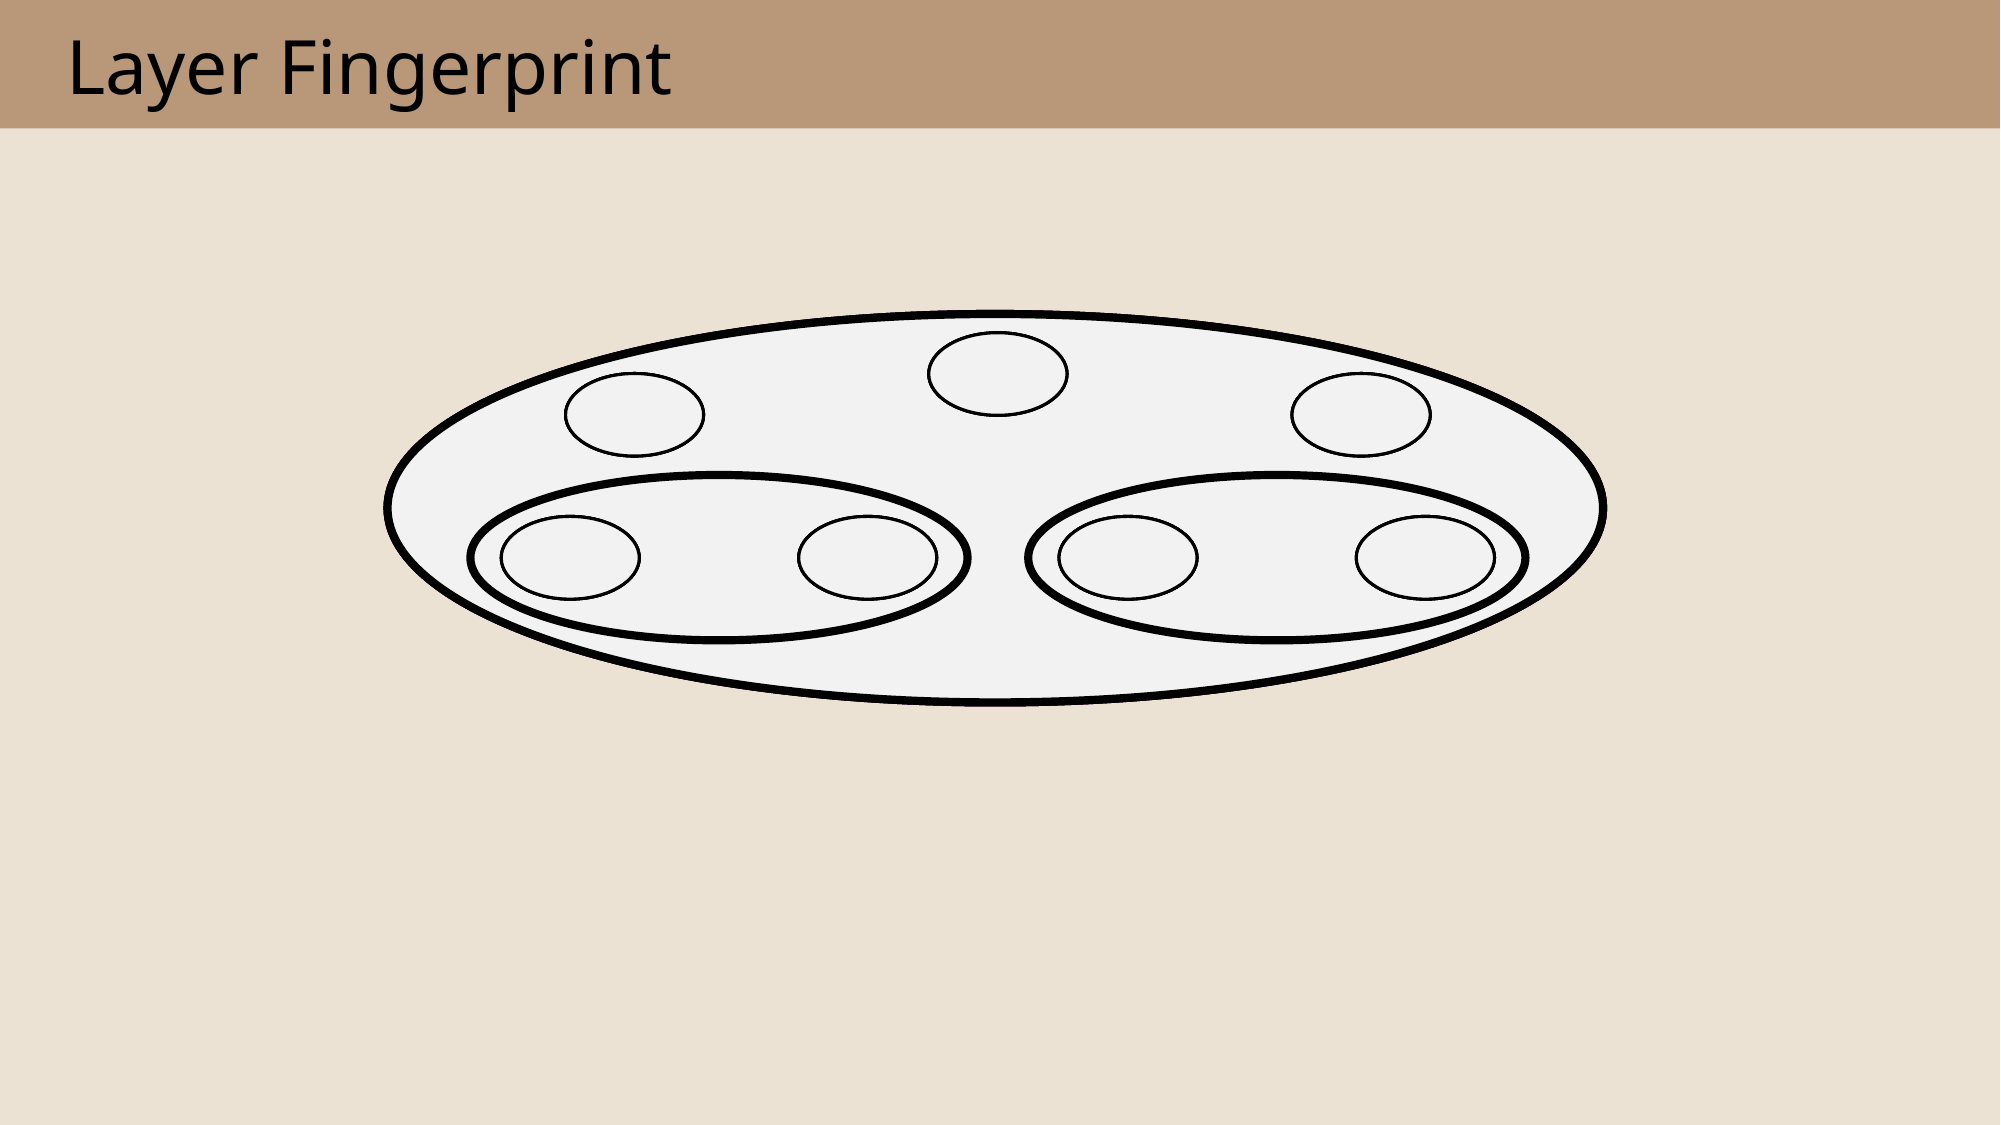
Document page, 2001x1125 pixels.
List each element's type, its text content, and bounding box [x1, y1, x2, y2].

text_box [0, 143, 2000, 982]
title Layer Fingerprint [0, 0, 2000, 129]
